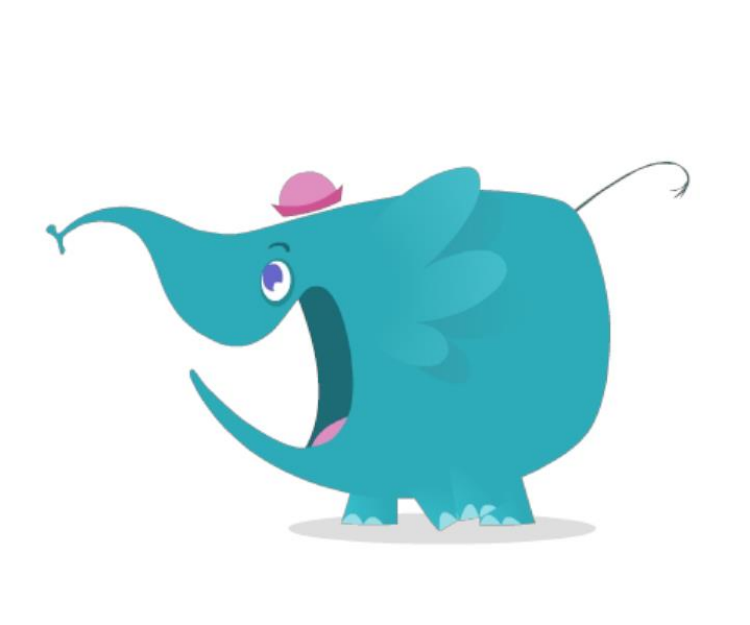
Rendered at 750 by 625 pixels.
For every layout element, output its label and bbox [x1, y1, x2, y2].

text_box [0, 0, 750, 625]
